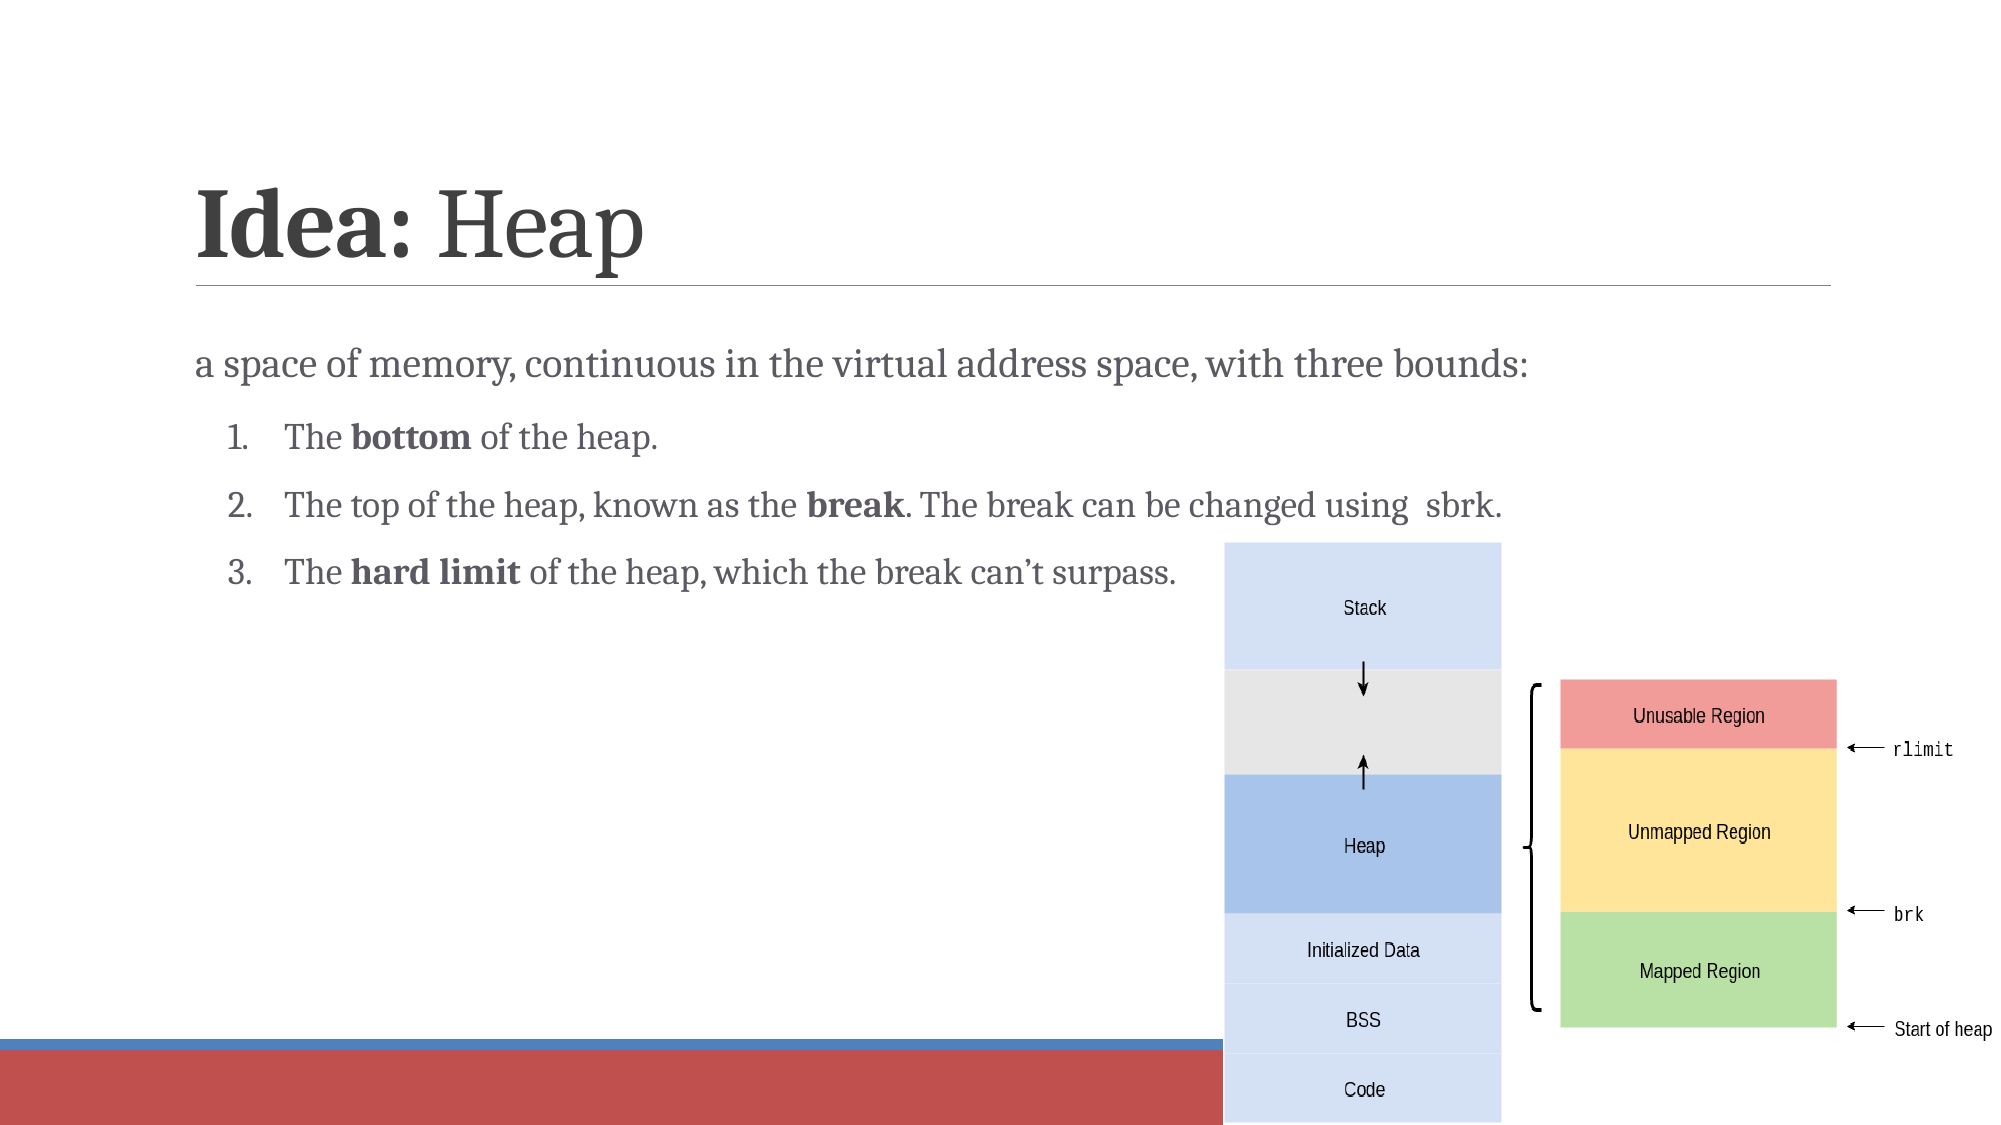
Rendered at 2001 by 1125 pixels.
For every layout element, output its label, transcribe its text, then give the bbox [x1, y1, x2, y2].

picture [1222, 541, 2000, 1125]
title Idea: Heap [180, 47, 1830, 285]
list a space of memory, continuous in the virtual address space, with three bounds: The bottom of the heap. The top of the heap, known as the break. The break can be changed using sbrk. The hard limit of the heap, which the break can’t surpass. [180, 302, 2000, 1125]
